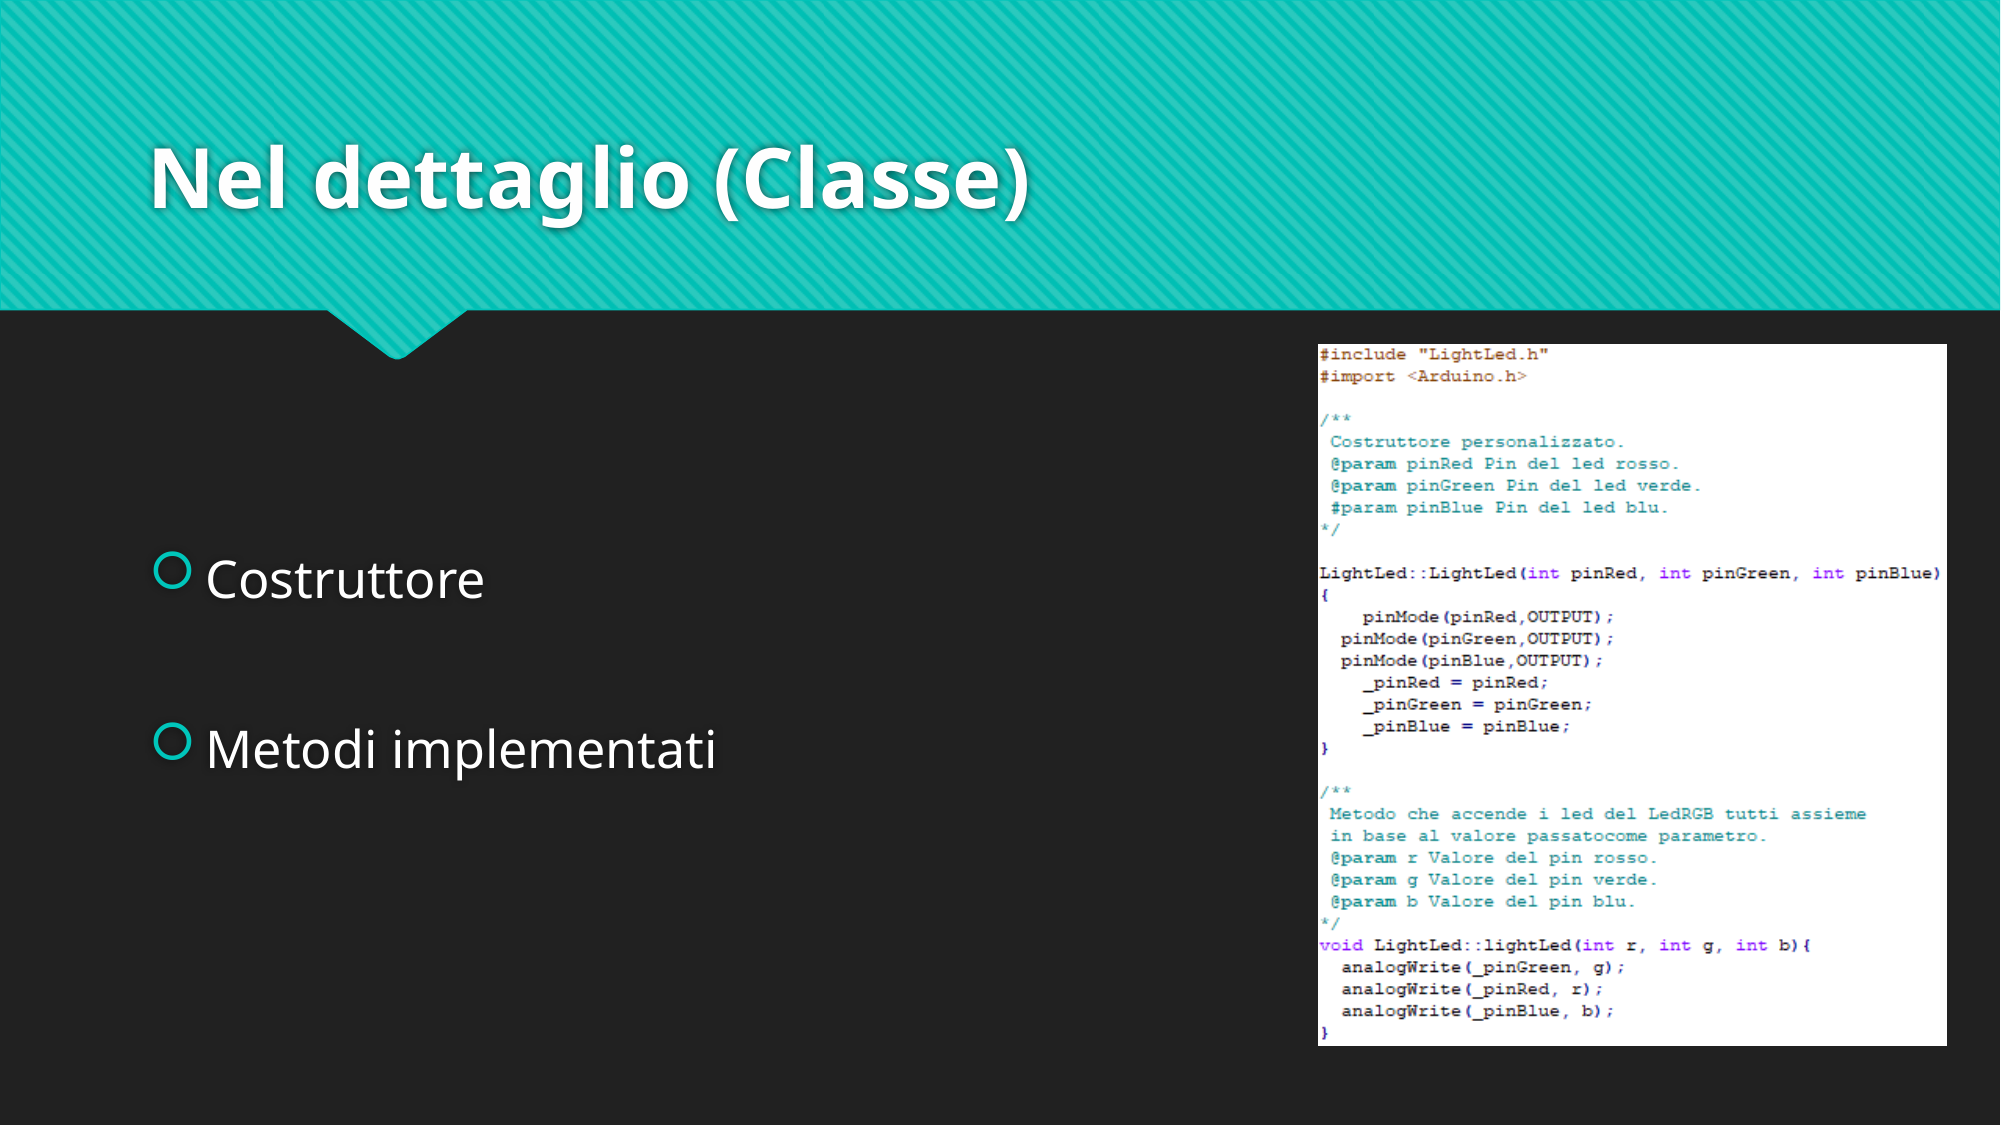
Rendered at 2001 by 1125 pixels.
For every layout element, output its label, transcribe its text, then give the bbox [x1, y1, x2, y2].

picture [1318, 344, 1947, 1047]
list Costruttore Metodi implementati [134, 364, 1318, 962]
title Nel dettaglio (Classe) [132, 73, 1868, 233]
